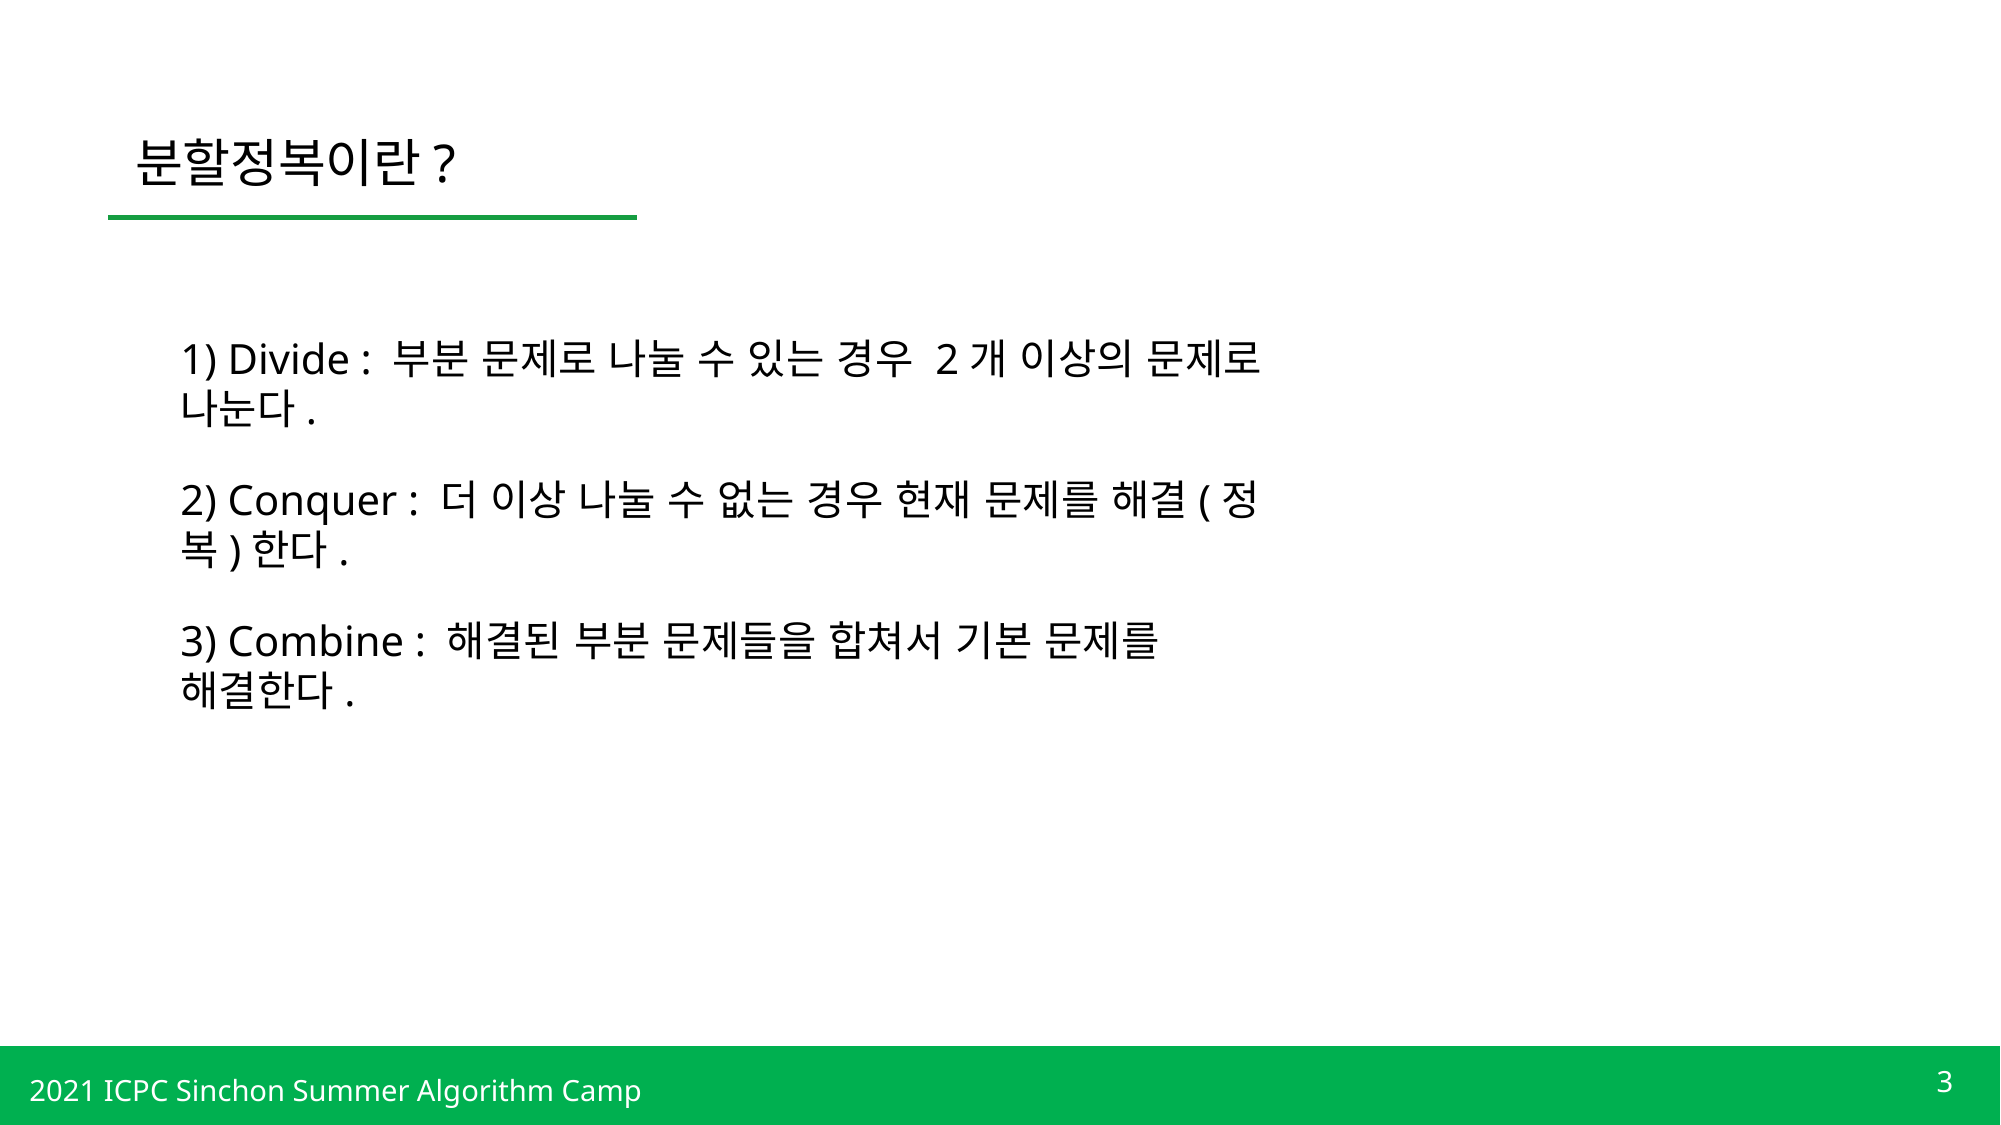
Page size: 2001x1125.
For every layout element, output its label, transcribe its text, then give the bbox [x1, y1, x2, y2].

text_box 분할정복이란? [120, 123, 589, 201]
text_box 2) Conquer : 더 이상 나눌 수 없는 경우 현재 문제를 해결(정복)한다. [165, 466, 1332, 582]
text_box 1) Divide : 부분 문제로 나눌 수 있는 경우 2개 이상의 문제로 나눈다. [165, 325, 1332, 441]
text_box [0, 1046, 2000, 1125]
text_box 2021 ICPC Sinchon Summer Algorithm Camp [14, 1064, 880, 1115]
slide_number 3 [1817, 1053, 1969, 1114]
text_box 3) Combine : 해결된 부분 문제들을 합쳐서 기본 문제를 해결한다. [165, 607, 1332, 723]
